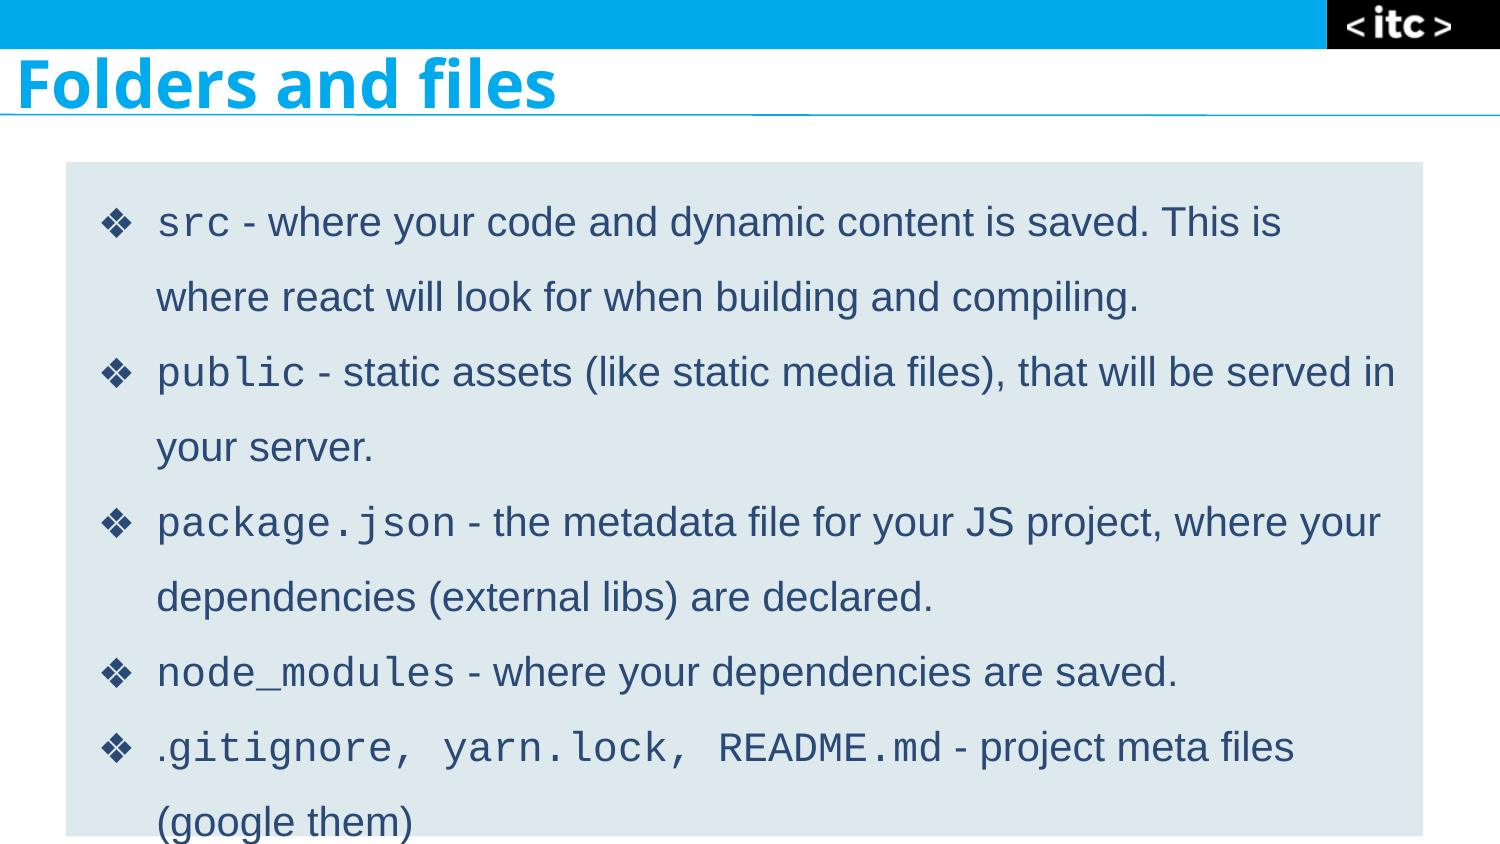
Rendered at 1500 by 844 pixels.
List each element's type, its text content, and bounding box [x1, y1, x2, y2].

list Folders and files [0, 48, 1500, 115]
list src - where your code and dynamic content is saved. This is where react will look for when building and compiling. public - static assets (like static media files), that will be served in your server. package.json - the metadata file for your JS project, where your dependencies (external libs) are declared. node_modules - where your dependencies are saved. .gitignore, yarn.lock, README.md - project meta files (google them) [66, 162, 1423, 837]
picture [1347, 0, 1451, 43]
